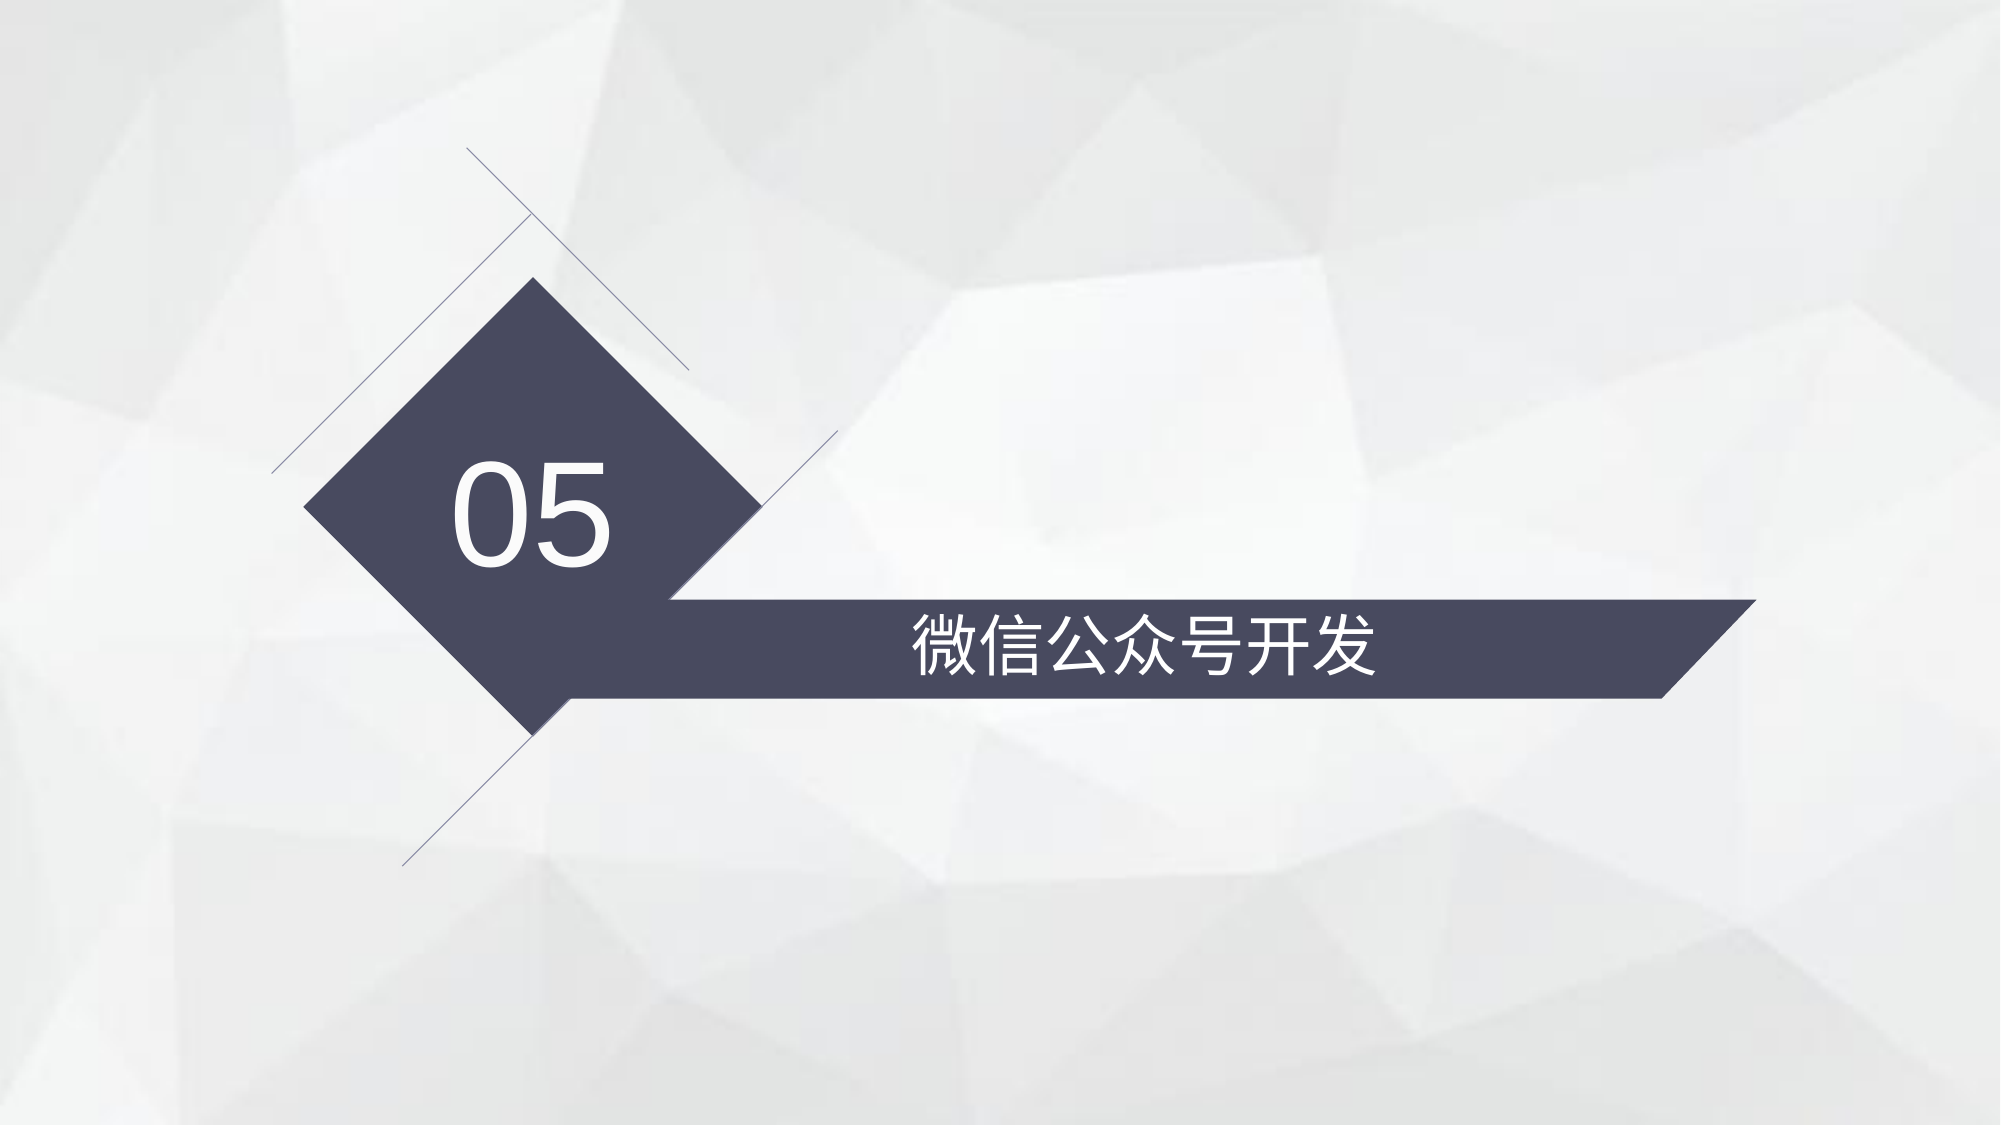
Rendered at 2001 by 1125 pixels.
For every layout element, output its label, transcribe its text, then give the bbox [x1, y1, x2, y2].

picture [0, 0, 2001, 1125]
text_box 05 [301, 275, 765, 739]
title 微信公众号开发 [533, 599, 1757, 699]
